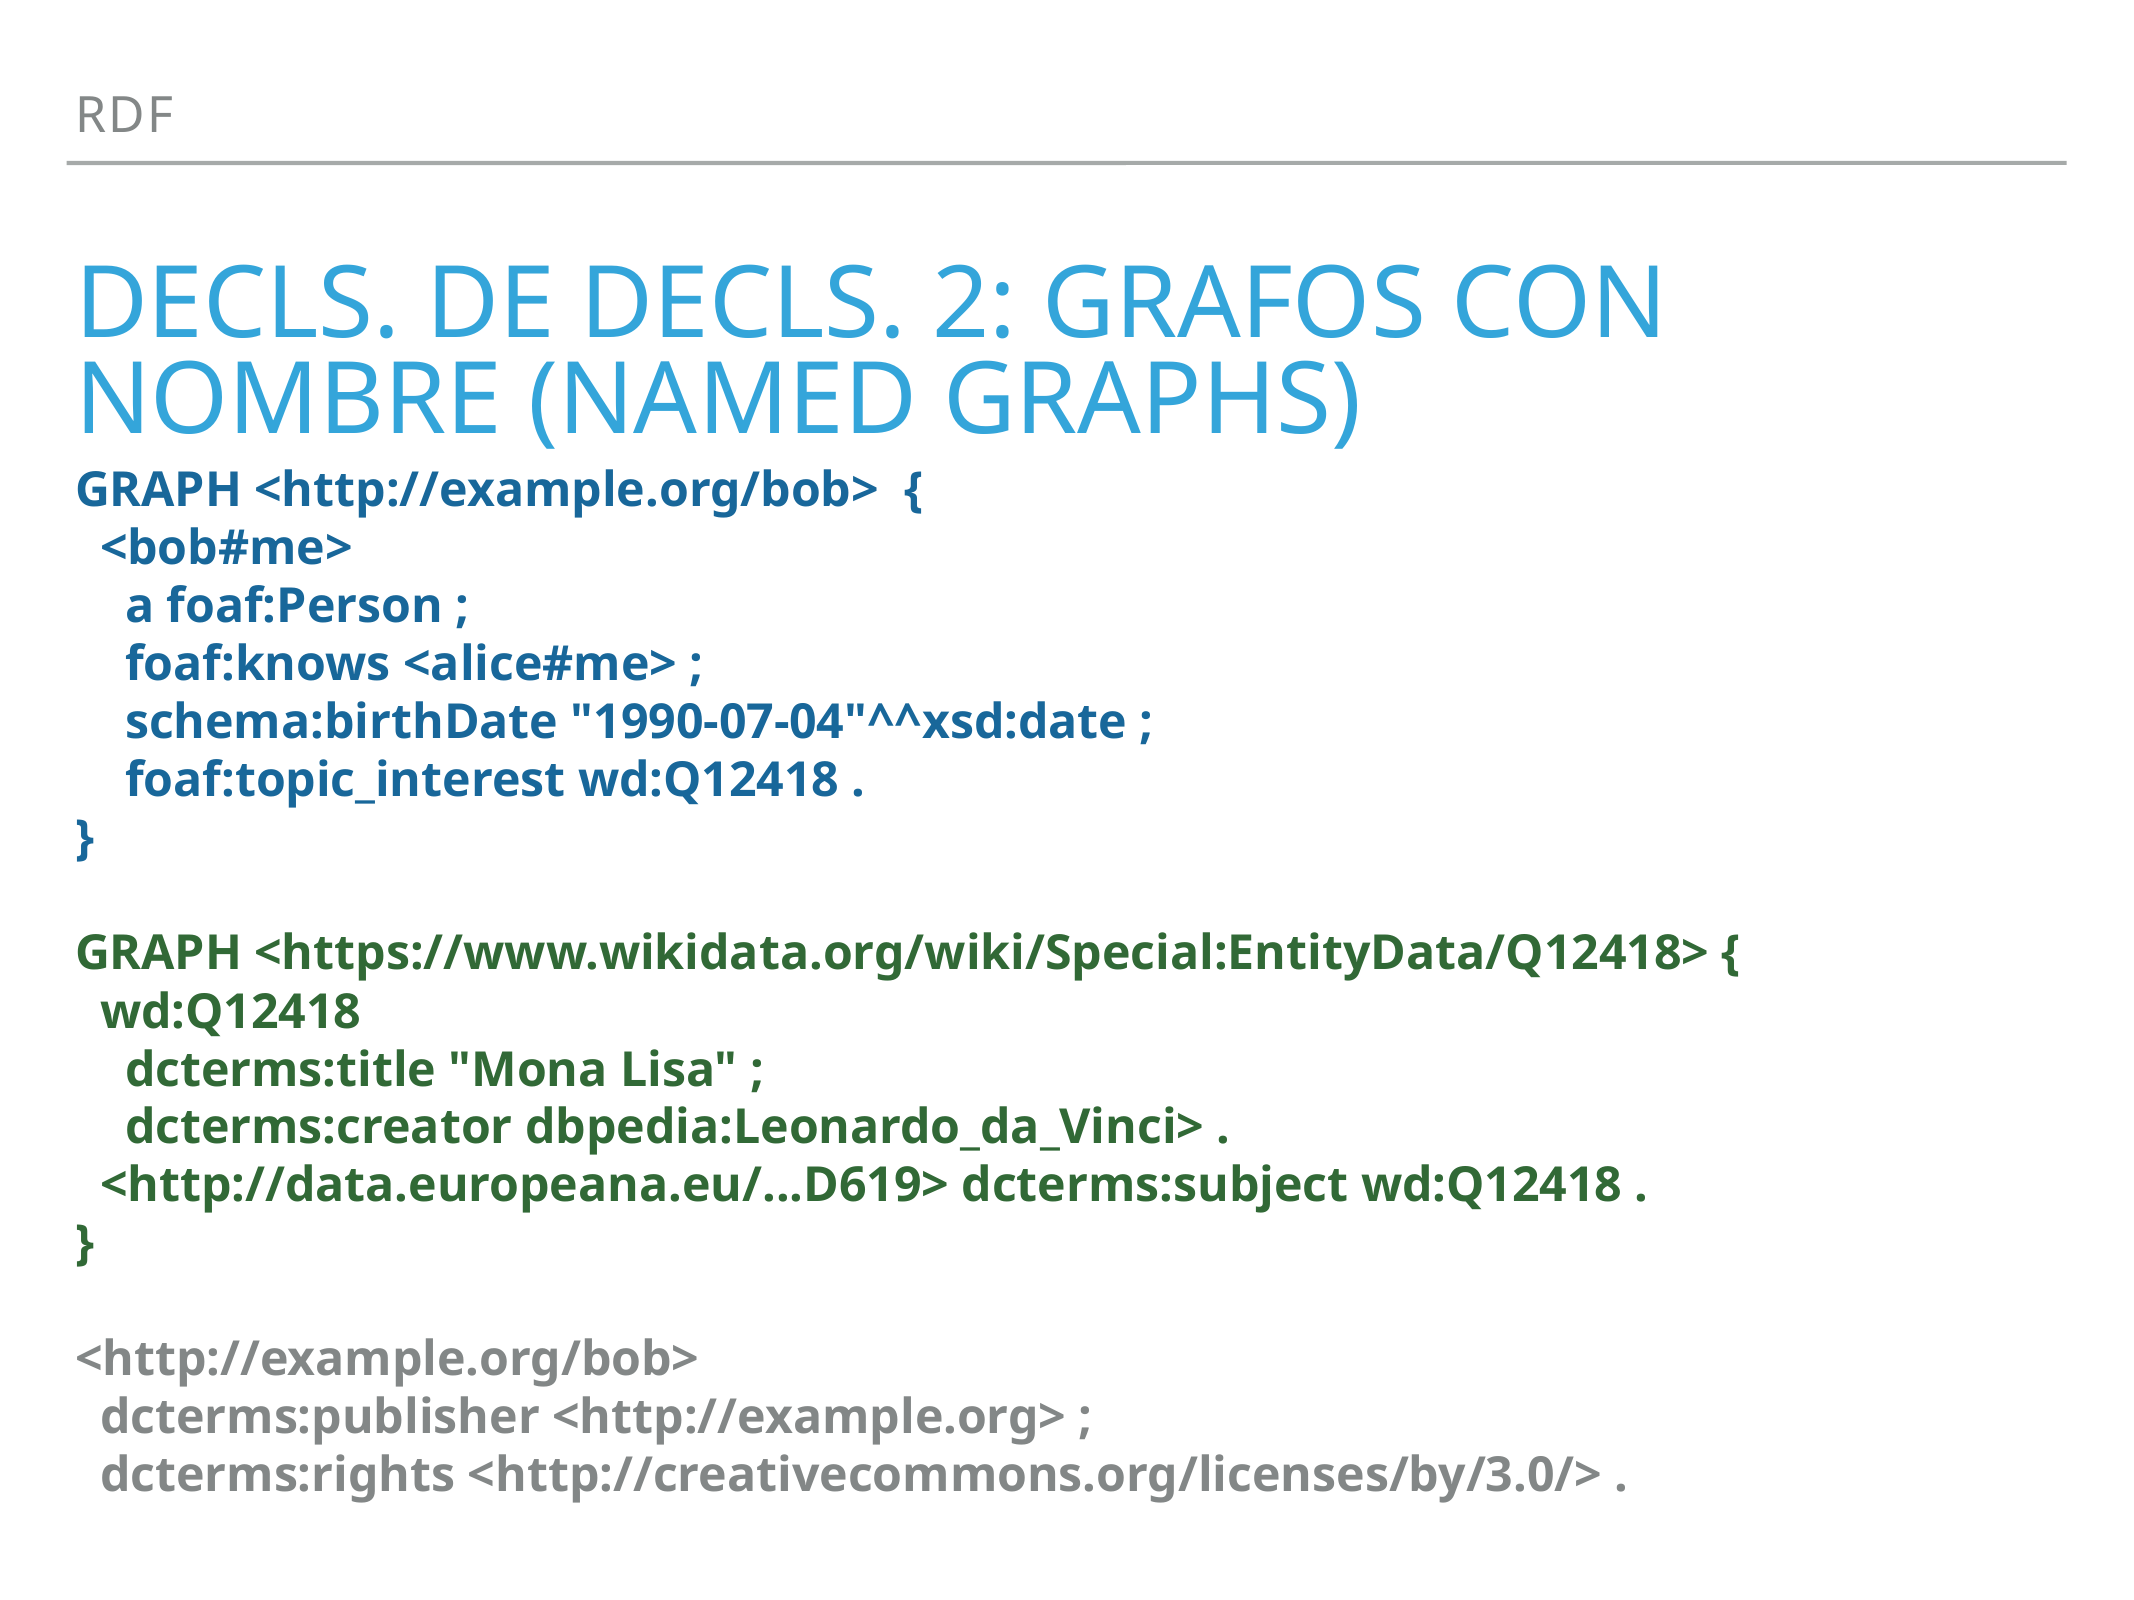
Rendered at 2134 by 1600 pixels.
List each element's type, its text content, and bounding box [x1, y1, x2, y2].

list RDF [66, 74, 1901, 151]
list GRAPH <http://example.org/bob> { <bob#me> a foaf:Person ; foaf:knows <alice#me> ; schema:birthDate "1990-07-04"^^xsd:date ; foaf:topic_interest wd:Q12418 . } GRAPH <https://www.wikidata.org/wiki/Special:EntityData/Q12418> { wd:Q12418 dcterms:title "Mona Lisa" ; dcterms:creator dbpedia:Leonardo_da_Vinci> . <http://data.europeana.eu/...D619> dcterms:subject wd:Q12418 . } <http://example.org/bob> dcterms:publisher <http://example.org> ; dcterms:rights <http://creativecommons.org/licenses/by/3.0/> . [66, 449, 2068, 1453]
title DECLS. DE DECLS. 2: Grafos con nombre (NAMED Graphs) [66, 251, 2068, 372]
